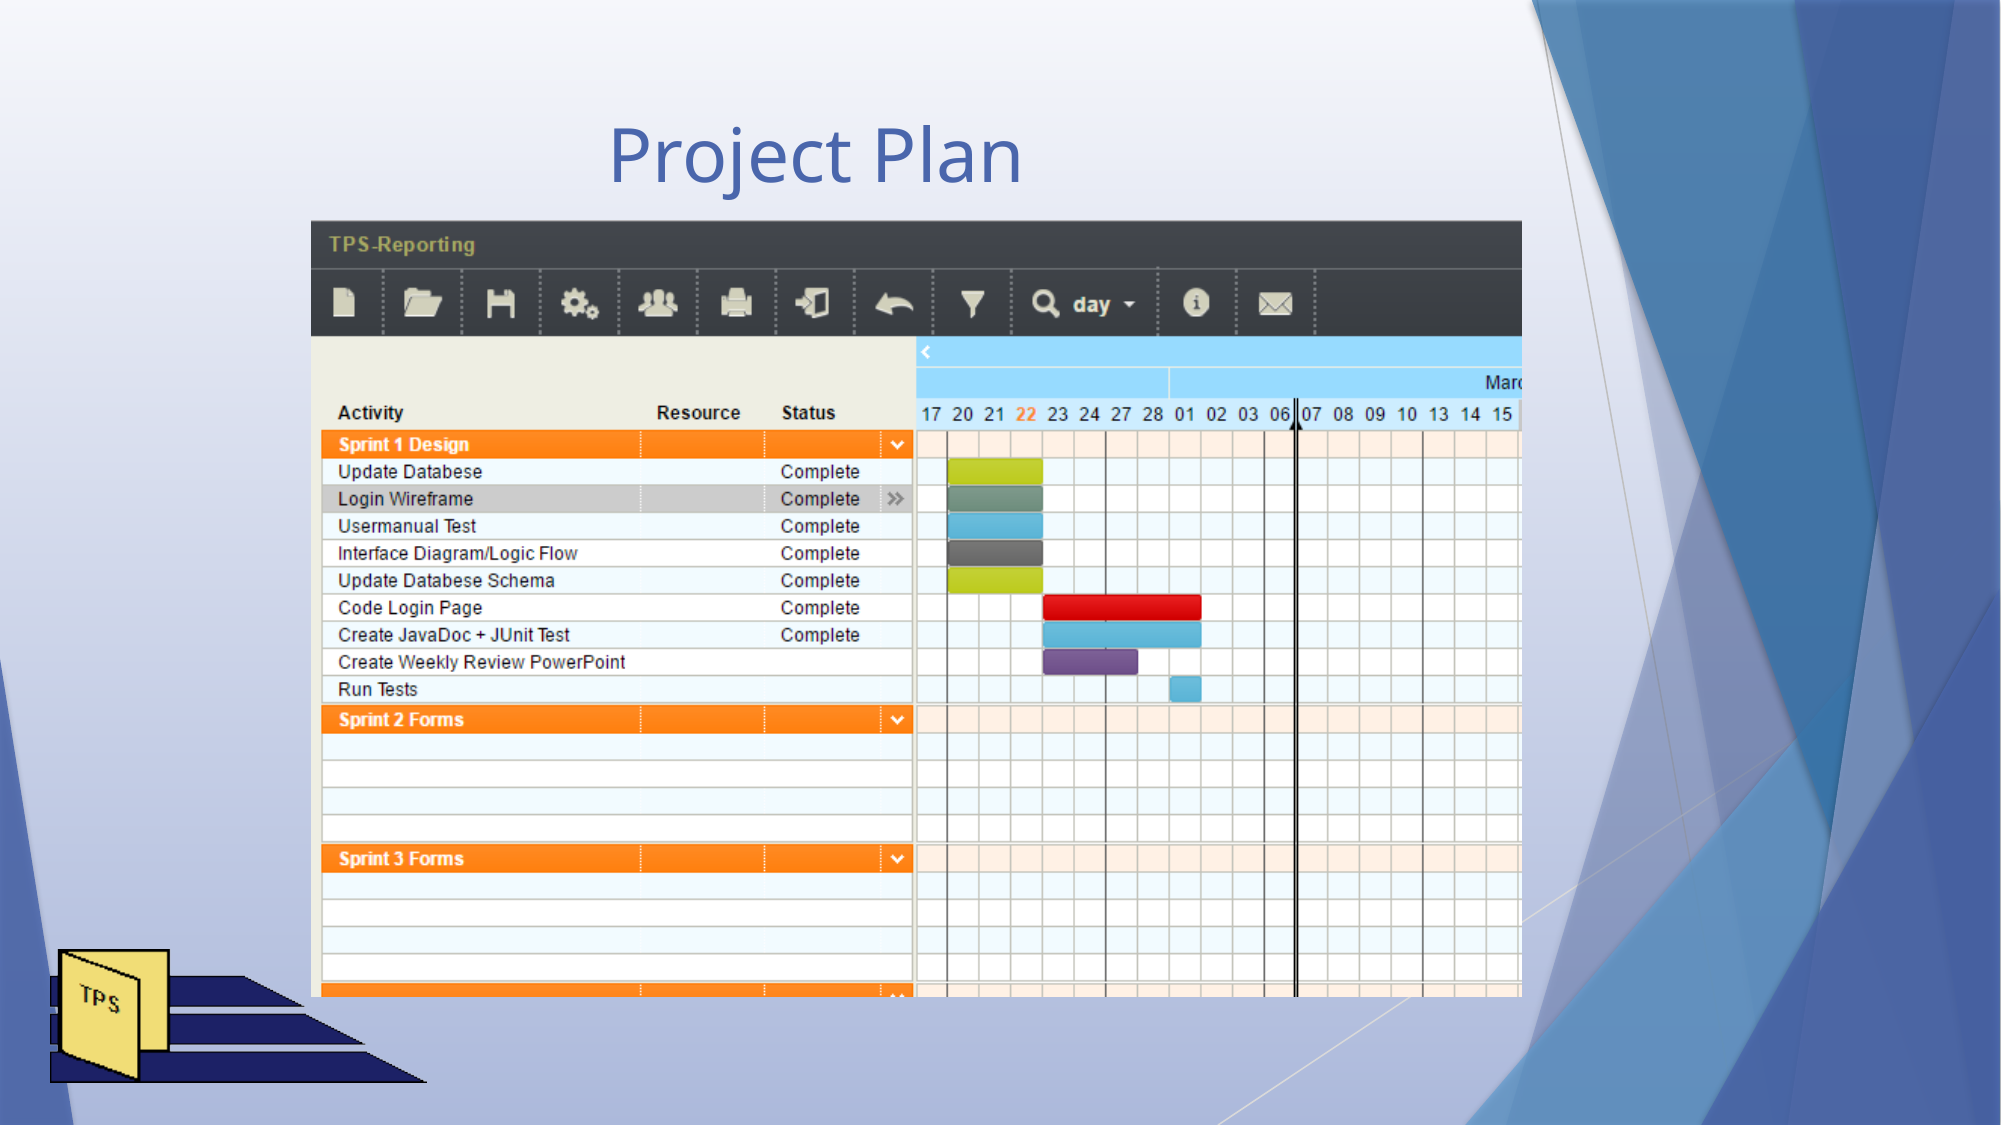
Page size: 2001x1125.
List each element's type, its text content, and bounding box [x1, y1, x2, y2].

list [310, 220, 1522, 997]
picture [49, 949, 428, 1084]
title Project Plan [111, 99, 1522, 317]
